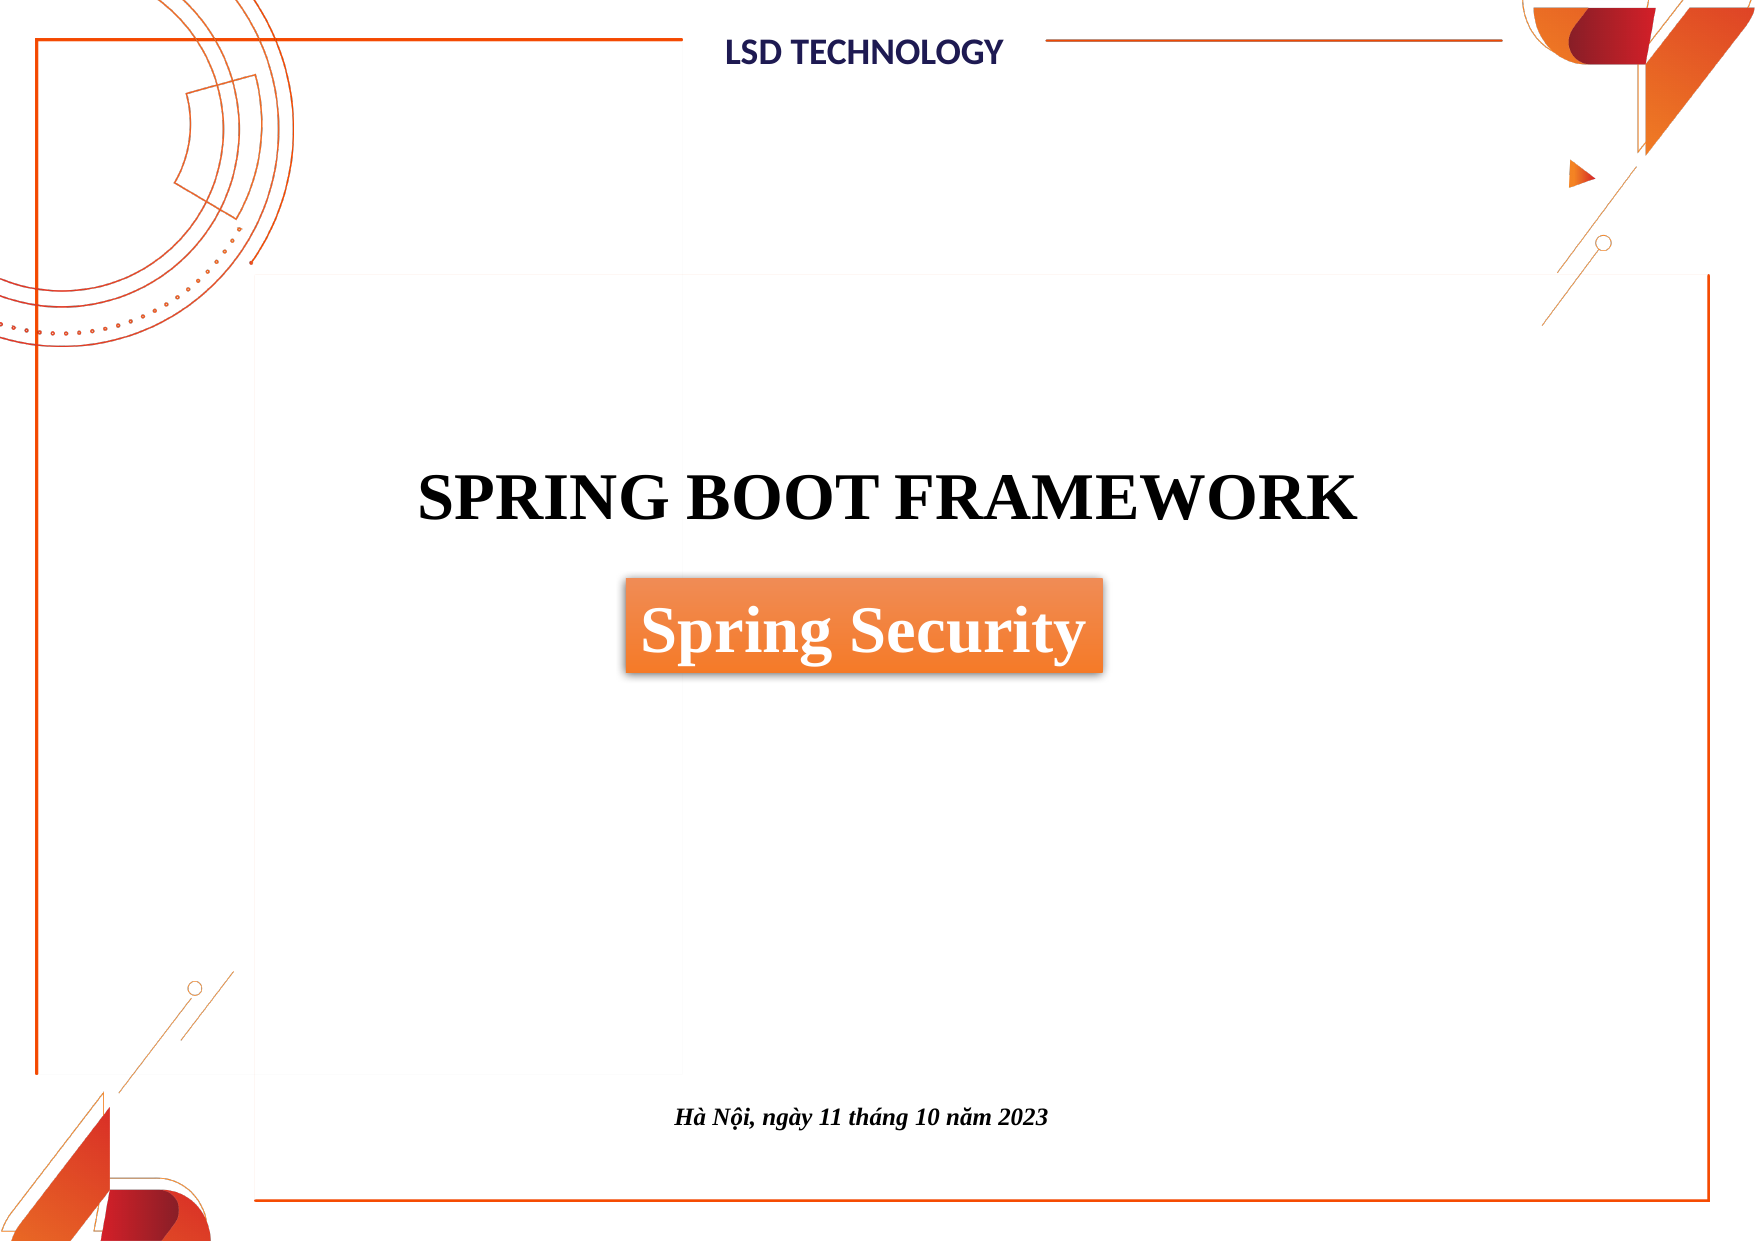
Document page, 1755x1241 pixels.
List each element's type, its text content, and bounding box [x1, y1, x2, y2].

text_box LSD TECHNOLOGY [682, 9, 1046, 72]
picture [0, 0, 1755, 1241]
